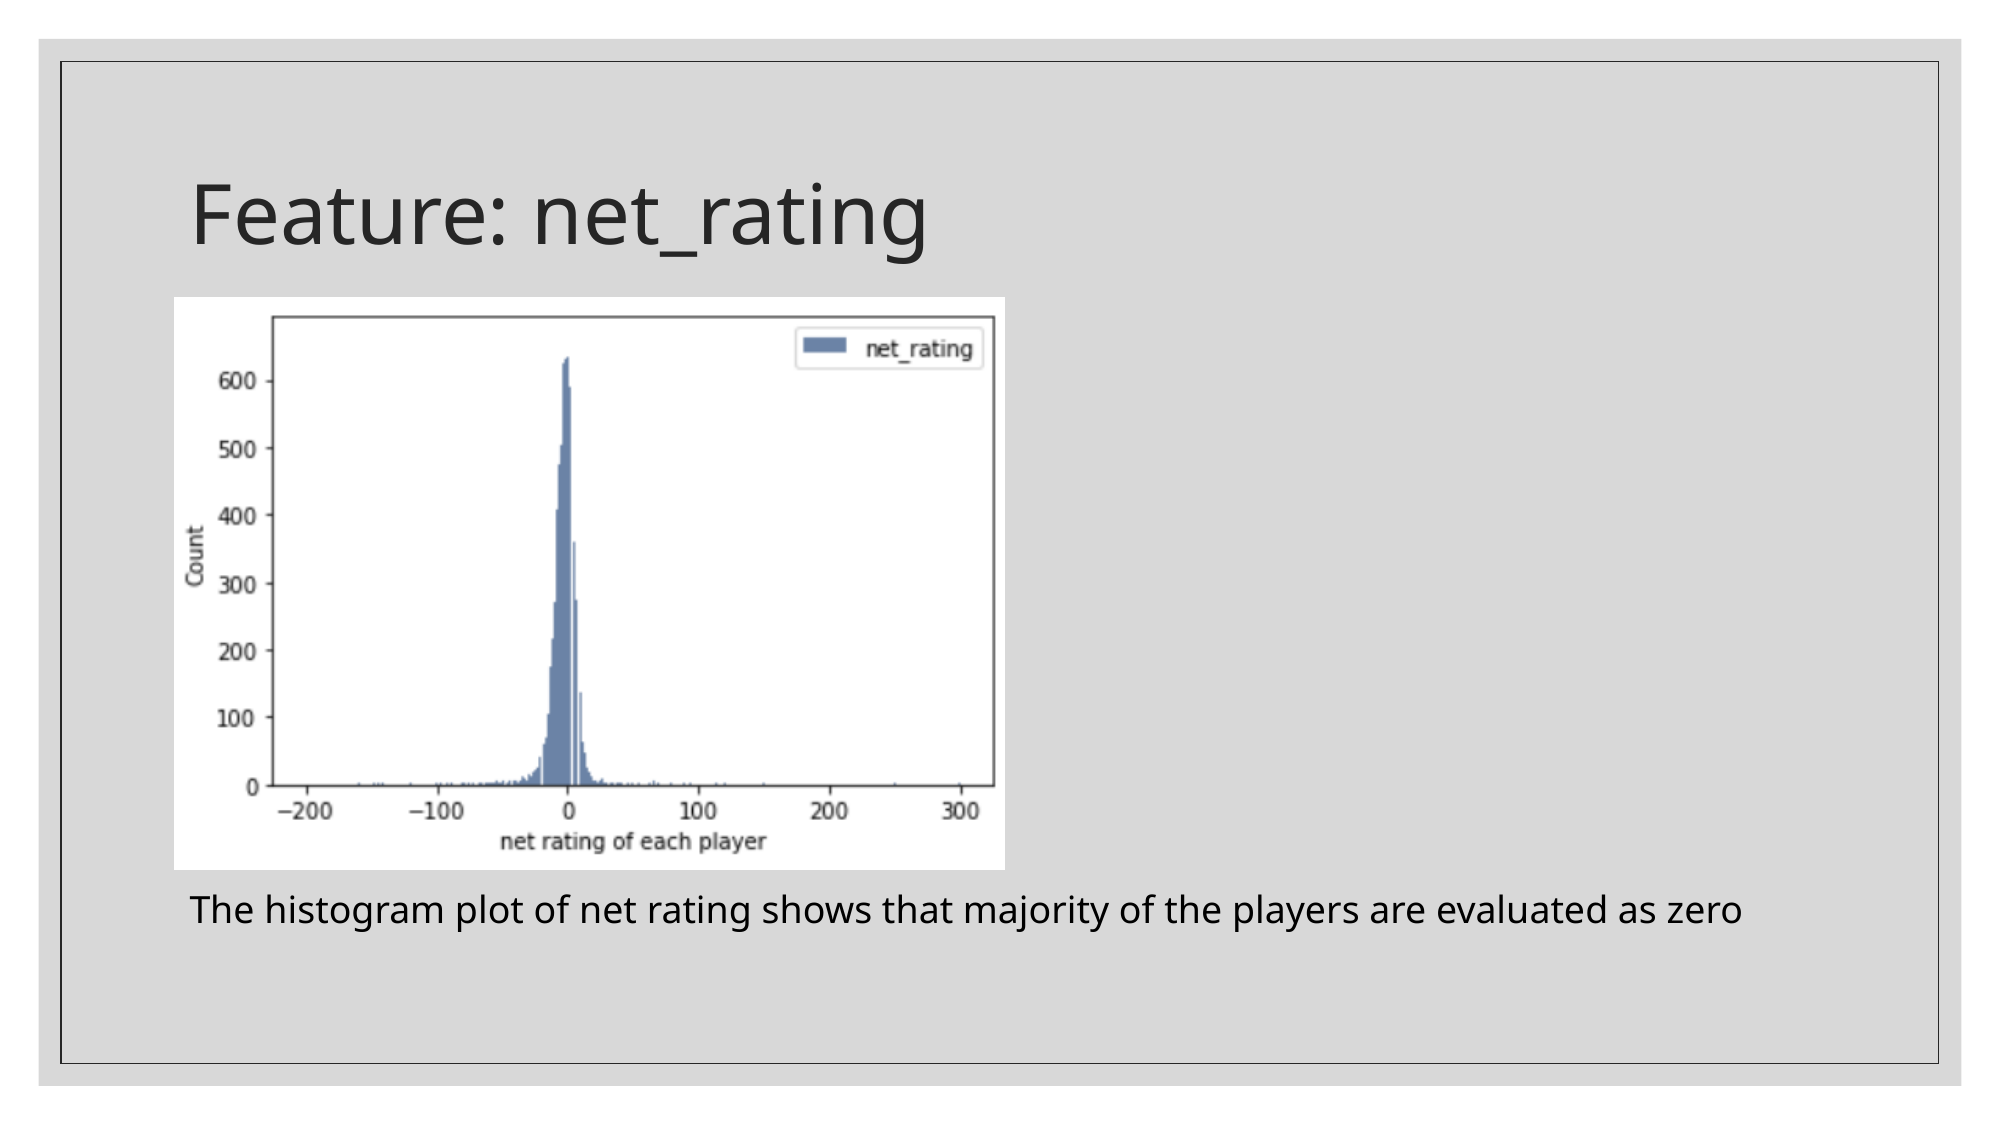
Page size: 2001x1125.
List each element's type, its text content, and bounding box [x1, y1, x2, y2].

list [174, 297, 1005, 870]
title Feature: net_rating [174, 105, 1825, 331]
text_box The histogram plot of net rating shows that majority of the players are evaluated as zero [174, 879, 1892, 939]
